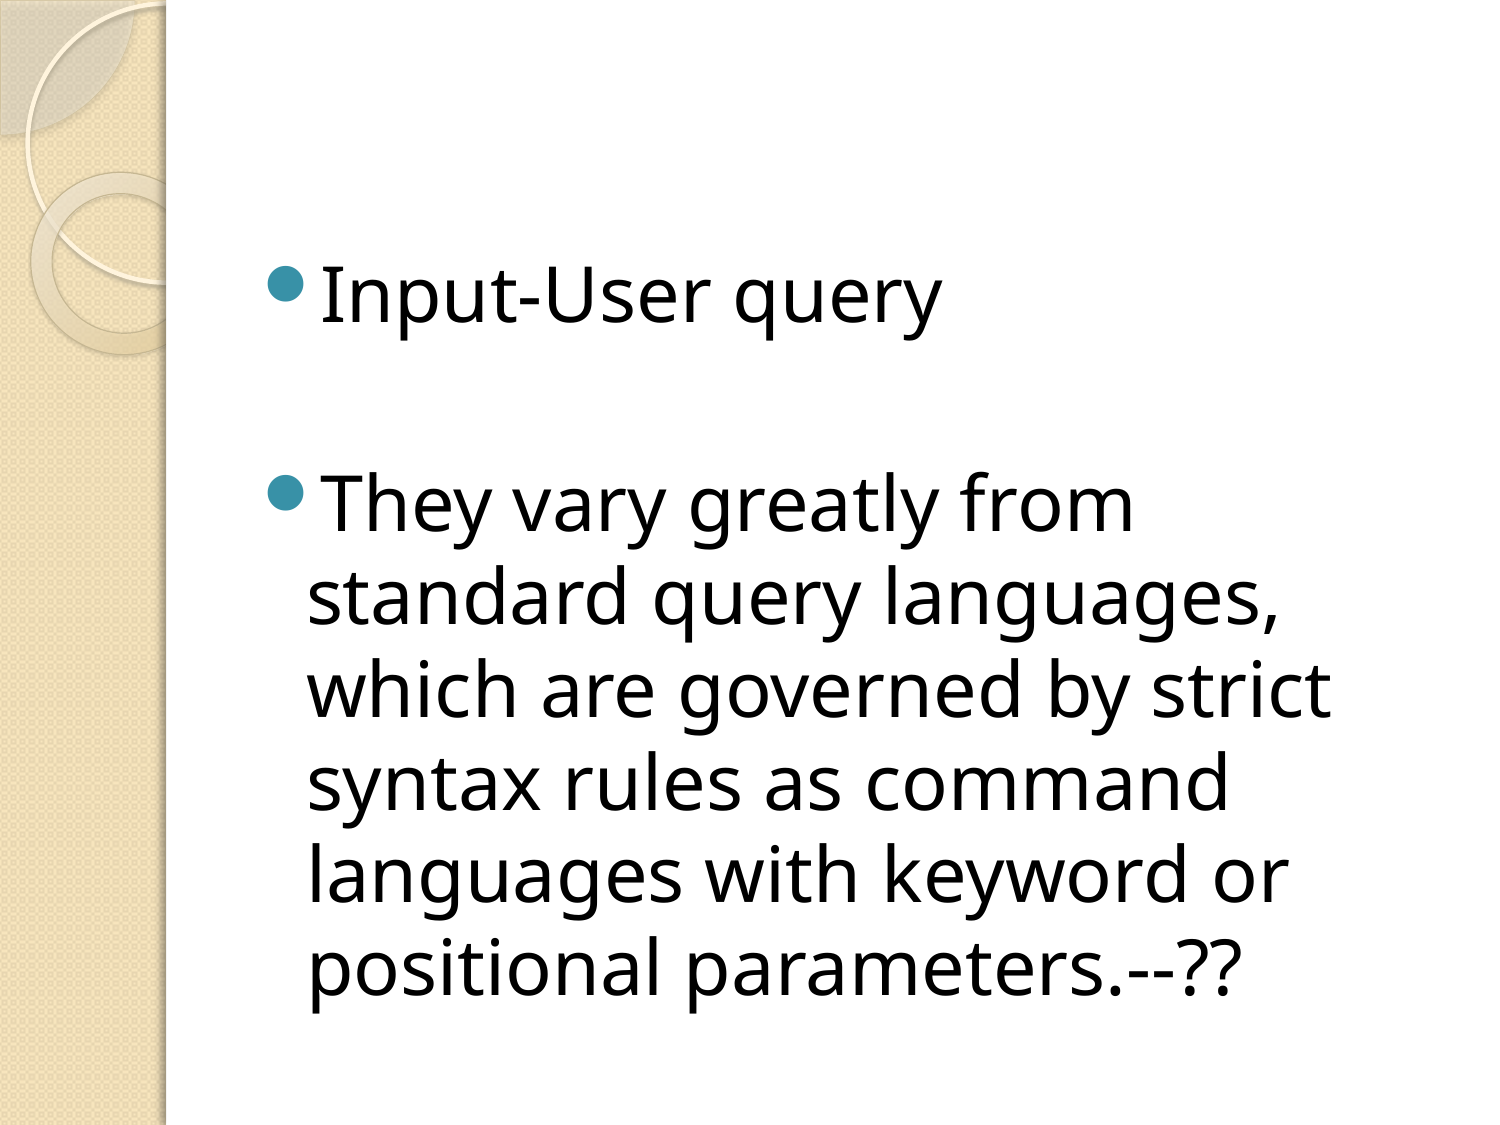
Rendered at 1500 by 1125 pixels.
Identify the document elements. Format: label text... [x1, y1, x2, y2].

list Input-User query They vary greatly from standard query languages, which are governed by strict syntax rules as command languages with keyword or positional parameters.--?? [235, 237, 1466, 1025]
